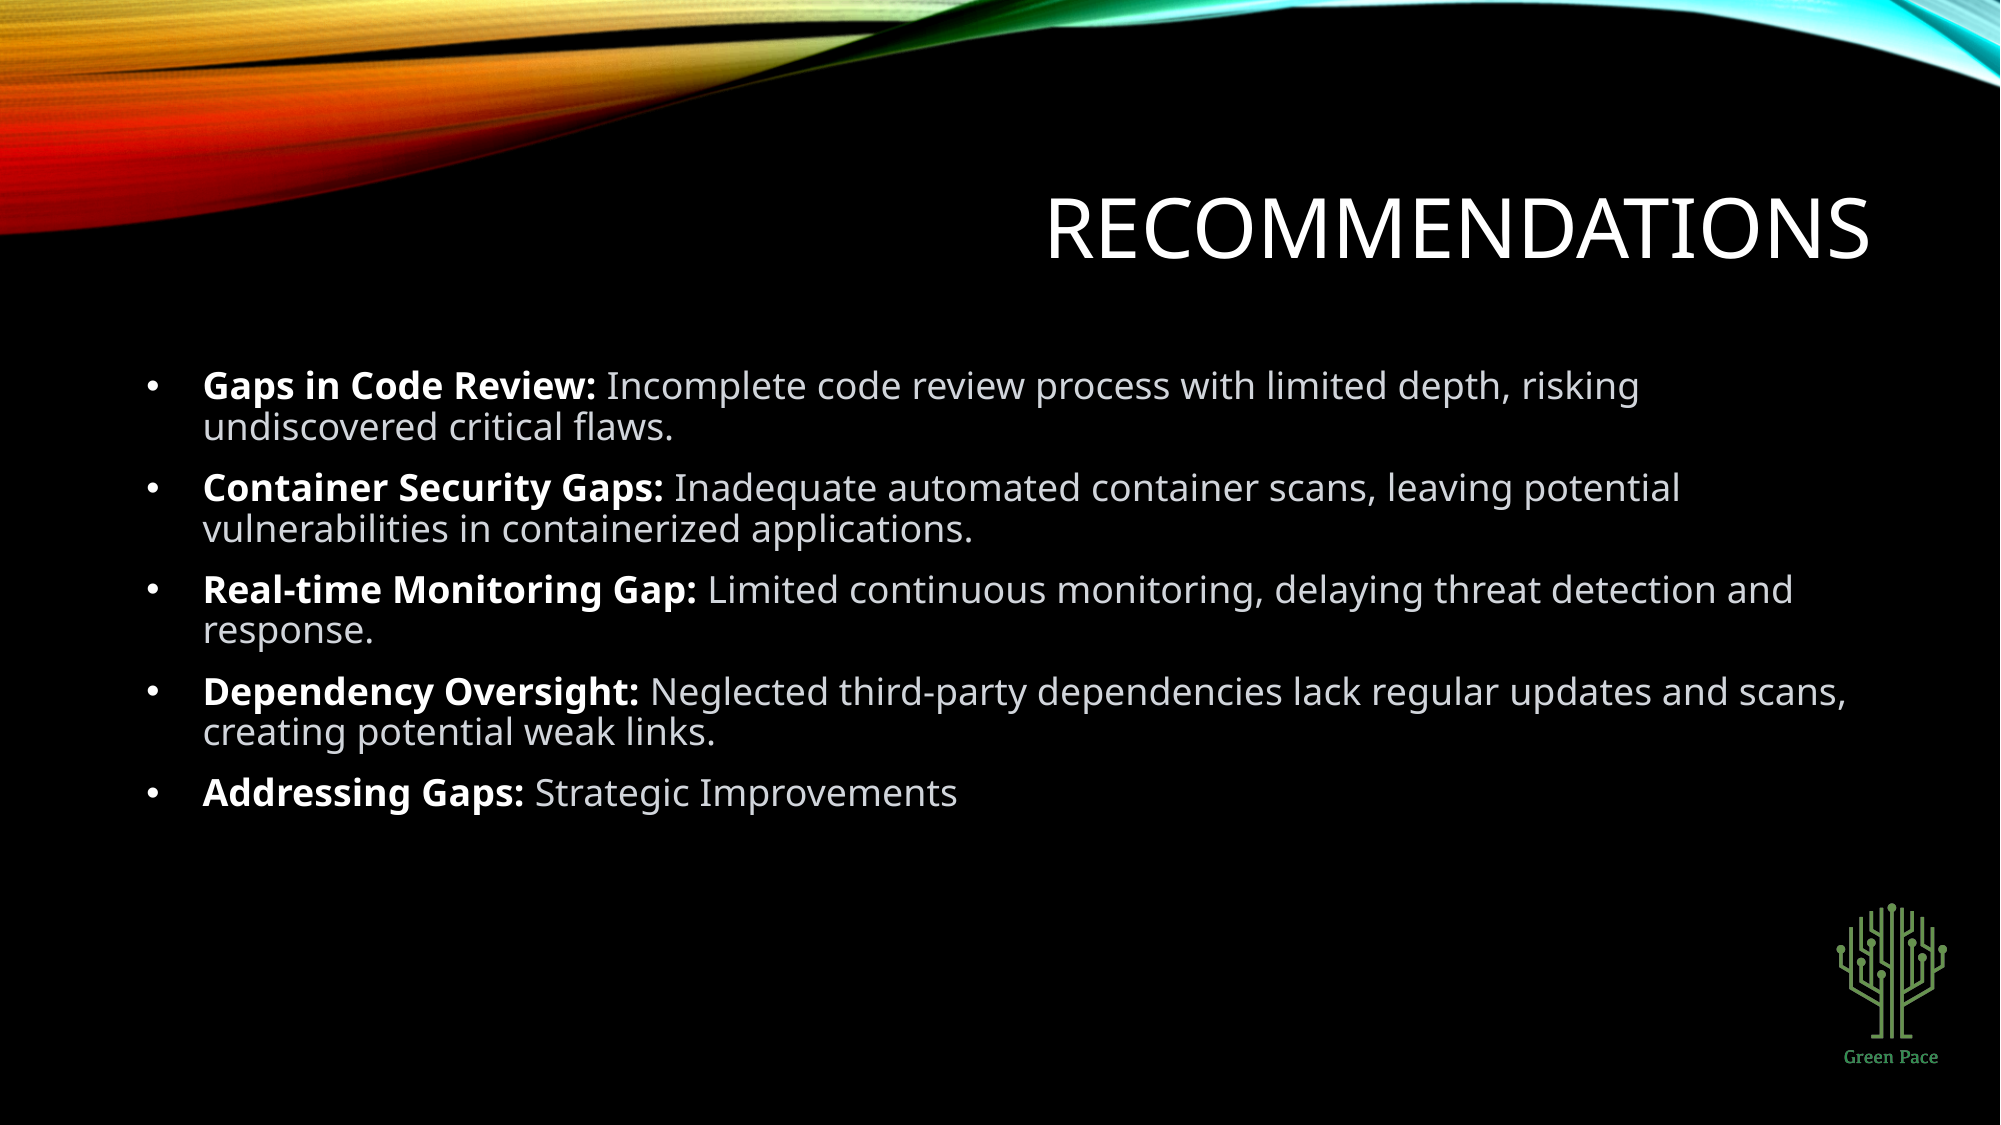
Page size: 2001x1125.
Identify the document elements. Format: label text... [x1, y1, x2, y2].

picture [1817, 892, 1964, 1082]
list Gaps in Code Review: Incomplete code review process with limited depth, risking undiscovered critical flaws. Container Security Gaps: Inadequate automated container scans, leaving potential vulnerabilities in containerized applications. Real-time Monitoring Gap: Limited continuous monitoring, delaying threat detection and response. Dependency Oversight: Neglected third-party dependencies lack regular updates and scans, creating potential weak links. Addressing Gaps: Strategic Improvements [112, 360, 1888, 1021]
picture [0, 0, 2000, 237]
title RECOMMENDATIONS [474, 125, 1888, 338]
